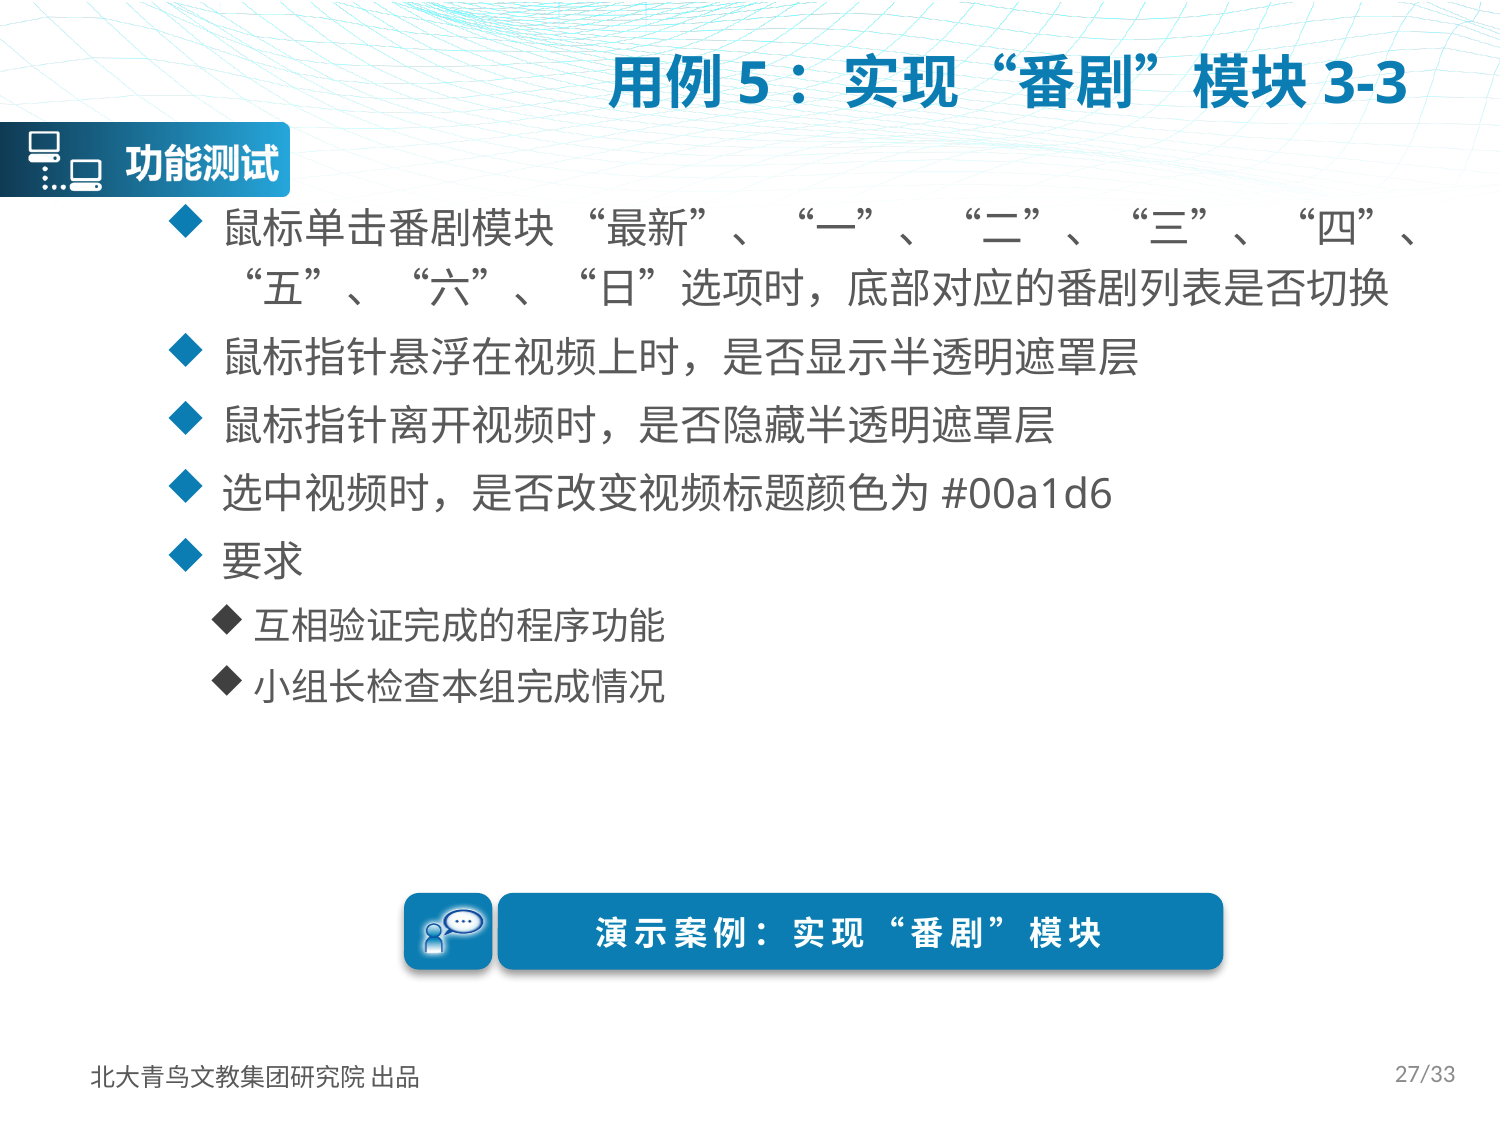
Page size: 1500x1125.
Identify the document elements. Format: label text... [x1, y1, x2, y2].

title 用例5：实现“番剧”模块3-3 [150, 45, 1424, 114]
list 鼠标单击番剧模块 “最新”、“一”、“二”、“三”、“四”、“五”、“六”、“日”选项时，底部对应的番剧列表是否切换 鼠标指针悬浮在视频上时，是否显示半透明遮罩层 鼠标指针离开视频时，是否隐藏半透明遮罩层 选中视频时，是否改变视频标题颜色为#00a1d6 要求 互相验证完成的程序功能 小组长检查本组完成情况 [150, 184, 1424, 894]
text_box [406, 895, 1221, 967]
picture [0, 2, 1500, 215]
slide_number 27/33 [1120, 1042, 1471, 1103]
